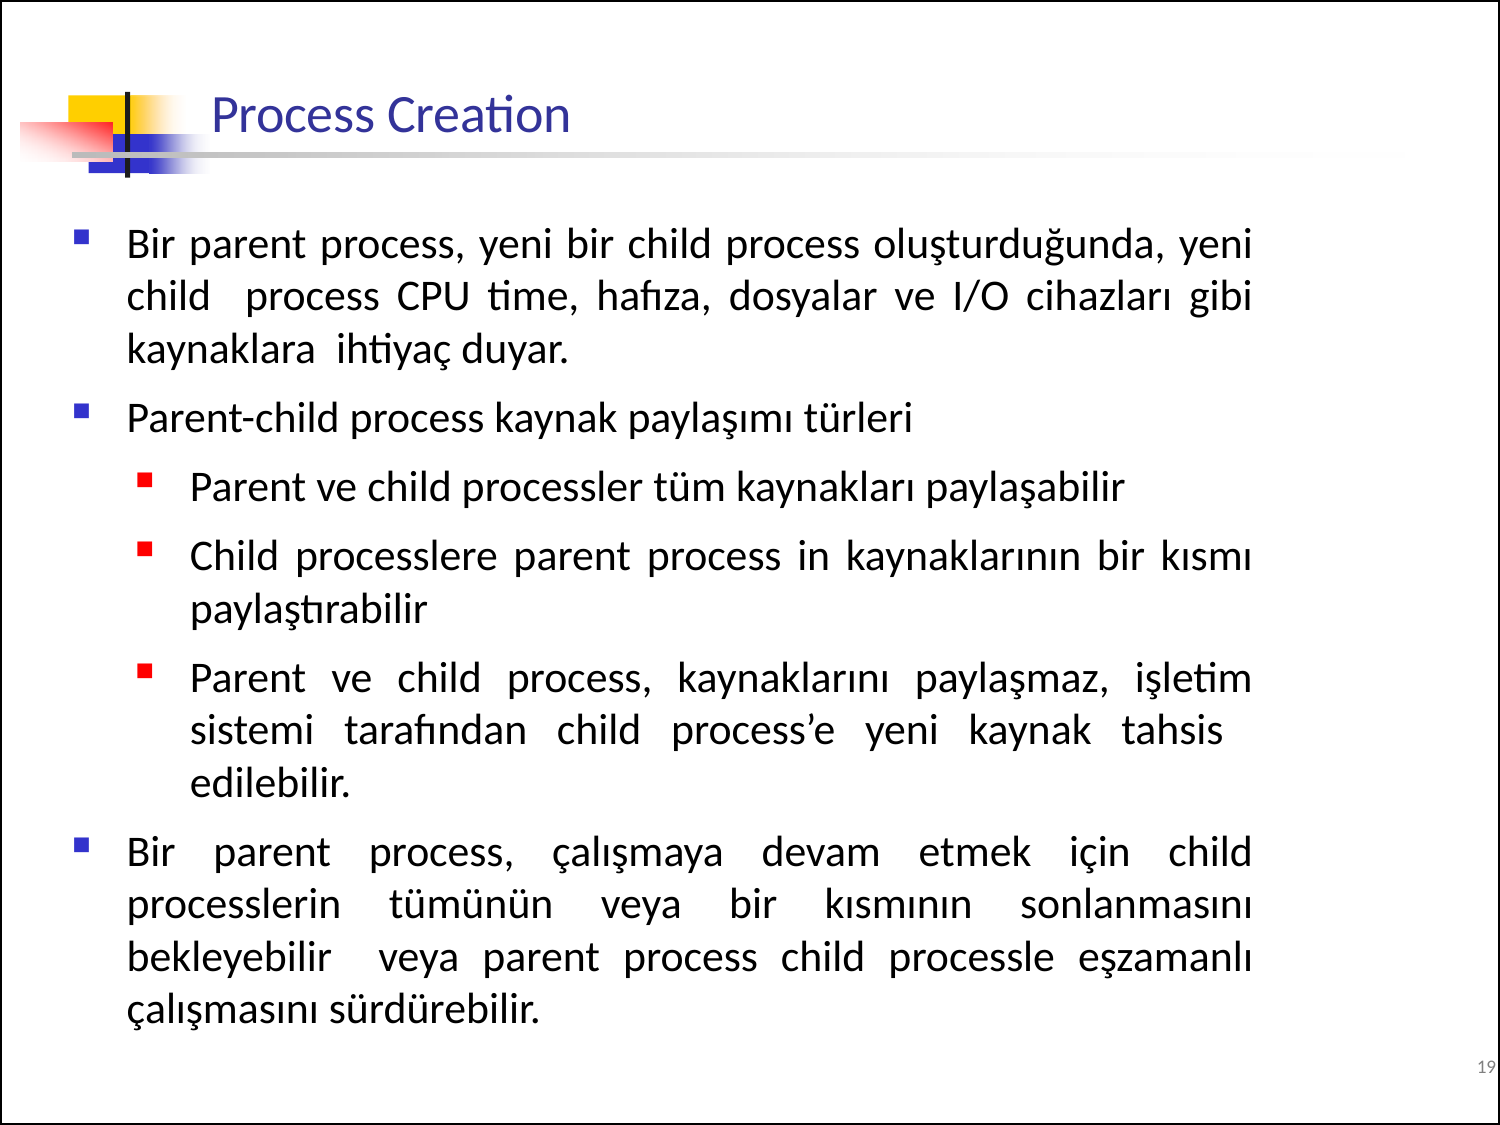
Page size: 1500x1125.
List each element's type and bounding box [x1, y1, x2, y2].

text_box [0, 0, 1500, 1125]
